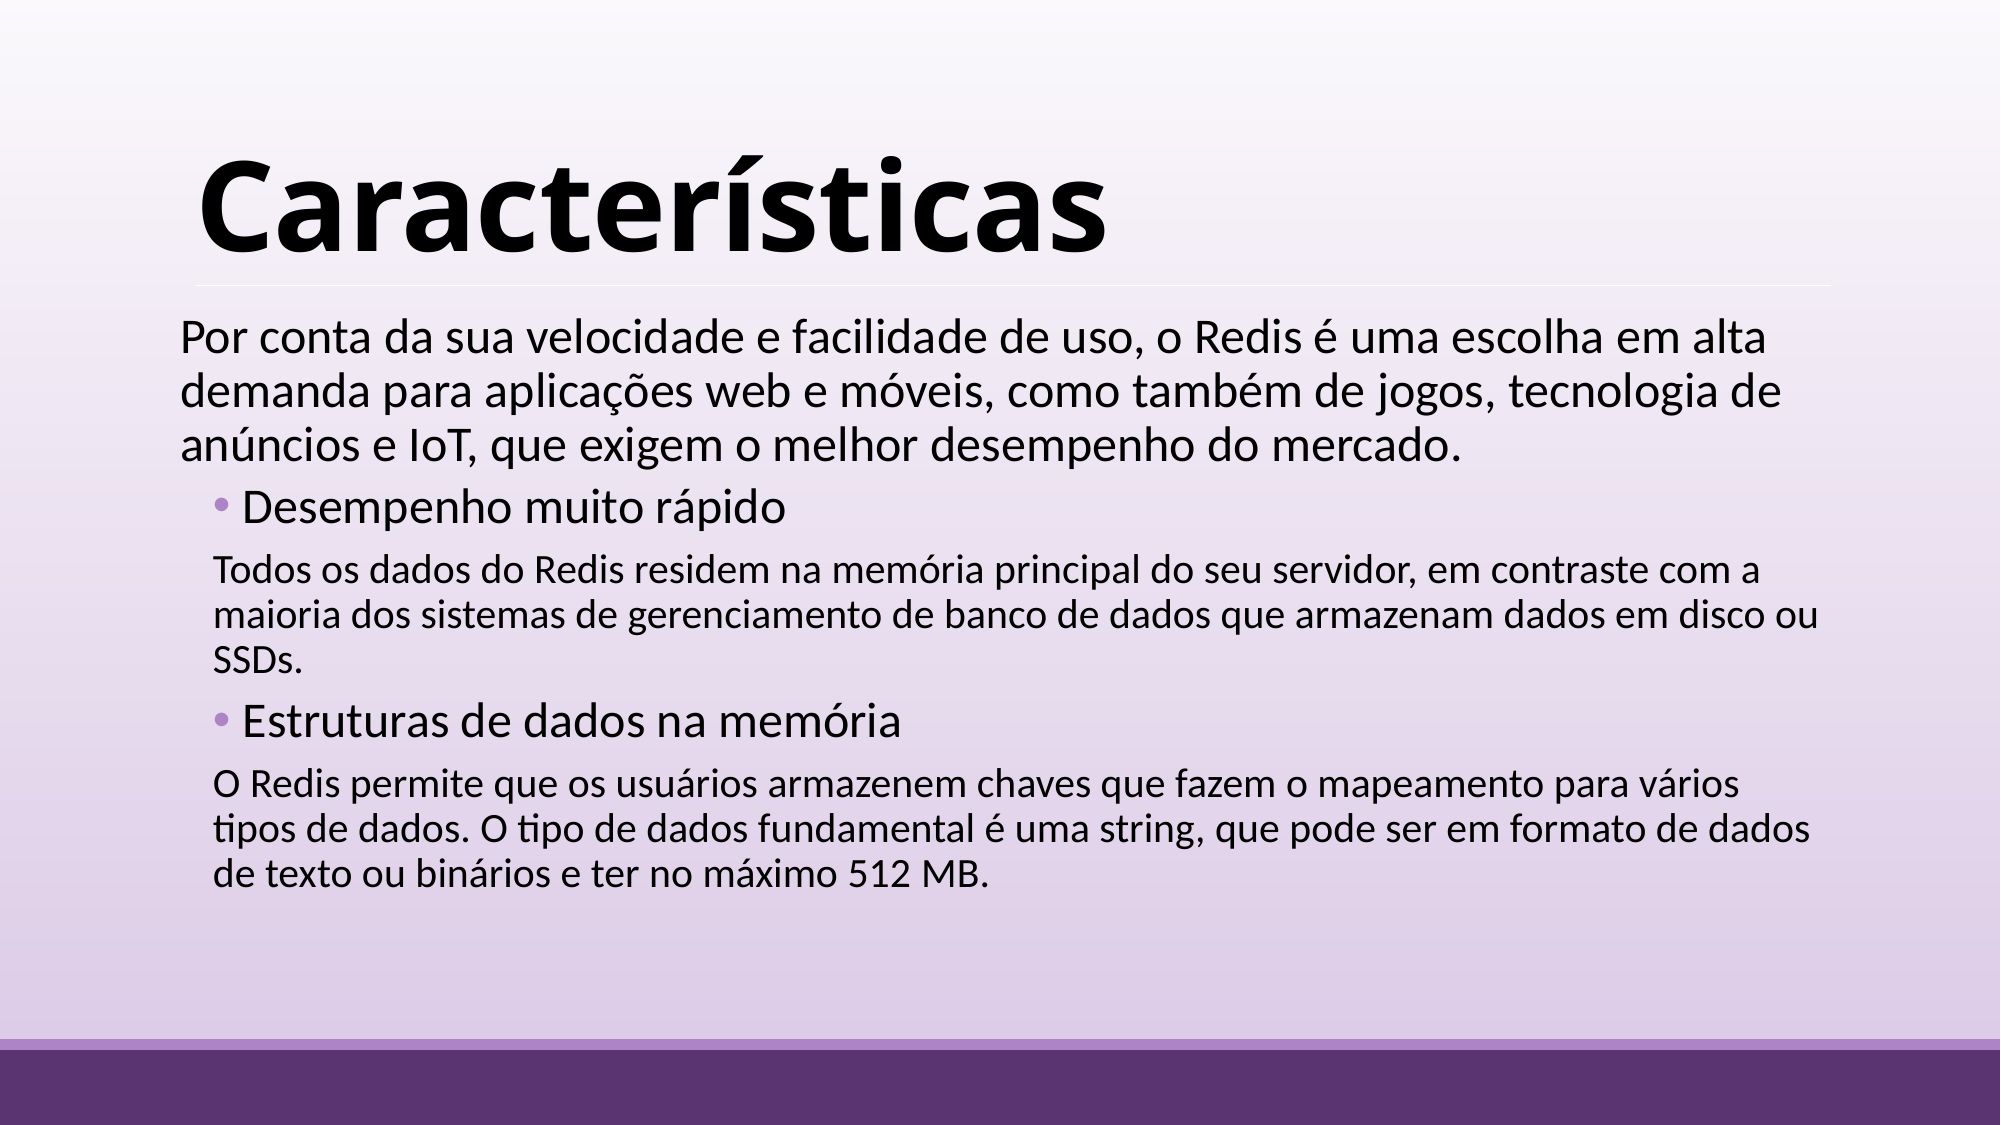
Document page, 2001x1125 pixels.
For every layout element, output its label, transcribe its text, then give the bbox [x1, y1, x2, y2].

title Características [180, 47, 1830, 285]
list Por conta da sua velocidade e facilidade de uso, o Redis é uma escolha em alta demanda para aplicações web e móveis, como também de jogos, tecnologia de anúncios e IoT, que exigem o melhor desempenho do mercado. Desempenho muito rápido Todos os dados do Redis residem na memória principal do seu servidor, em contraste com a maioria dos sistemas de gerenciamento de banco de dados que armazenam dados em disco ou SSDs. Estruturas de dados na memória O Redis permite que os usuários armazenem chaves que fazem o mapeamento para vários tipos de dados. O tipo de dados fundamental é uma string, que pode ser em formato de dados de texto ou binários e ter no máximo 512 MB. [180, 302, 1830, 963]
